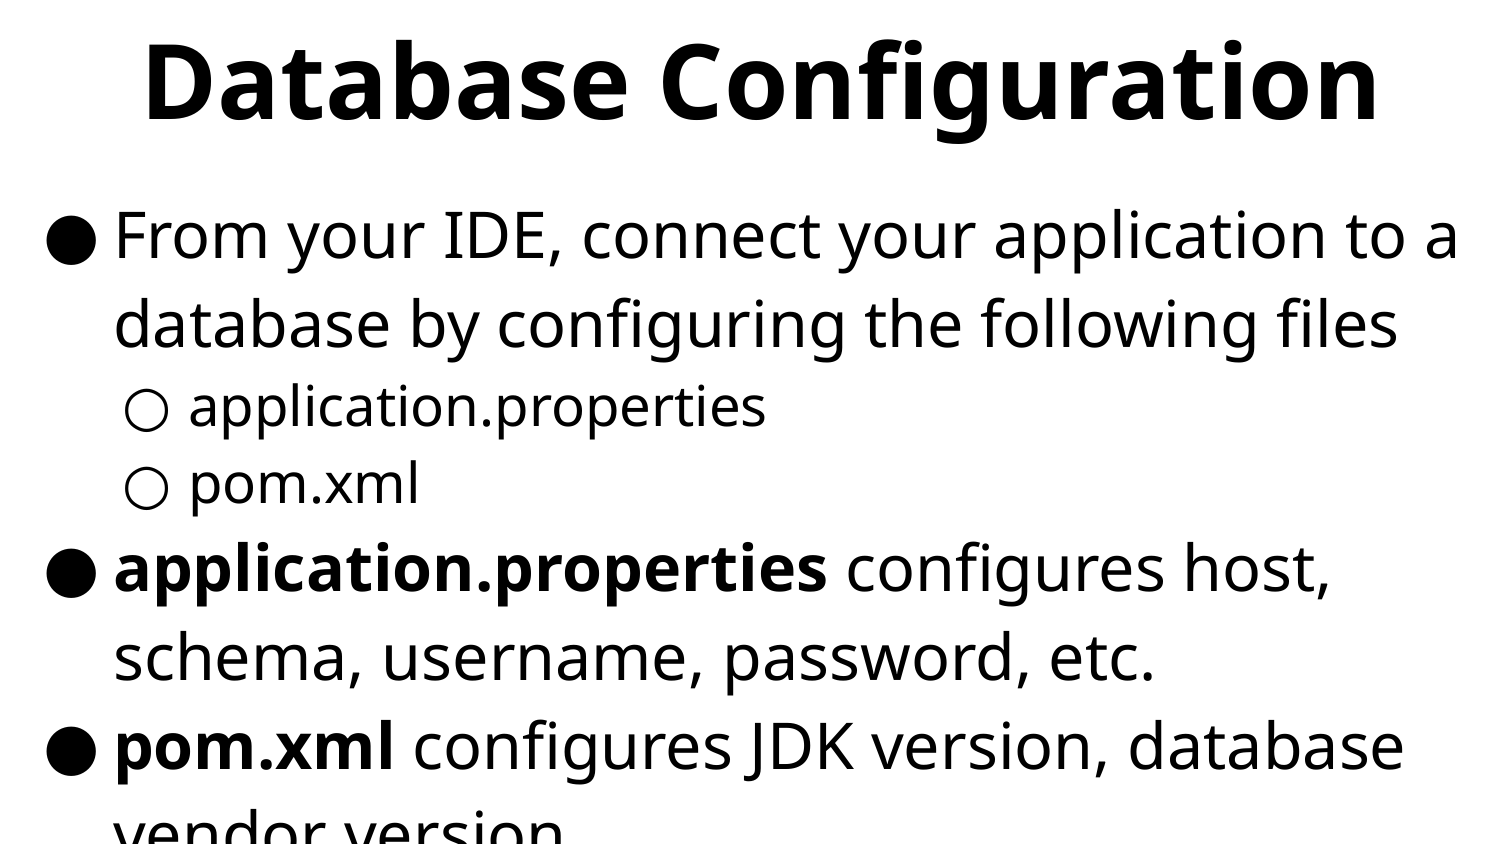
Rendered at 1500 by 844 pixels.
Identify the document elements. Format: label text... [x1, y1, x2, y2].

list From your IDE, connect your application to a database by configuring the following files application.properties pom.xml application.properties configures host, schema, username, password, etc. pom.xml configures JDK version, database vendor version [23, 166, 1500, 844]
title Database Configuration [23, 0, 1500, 166]
